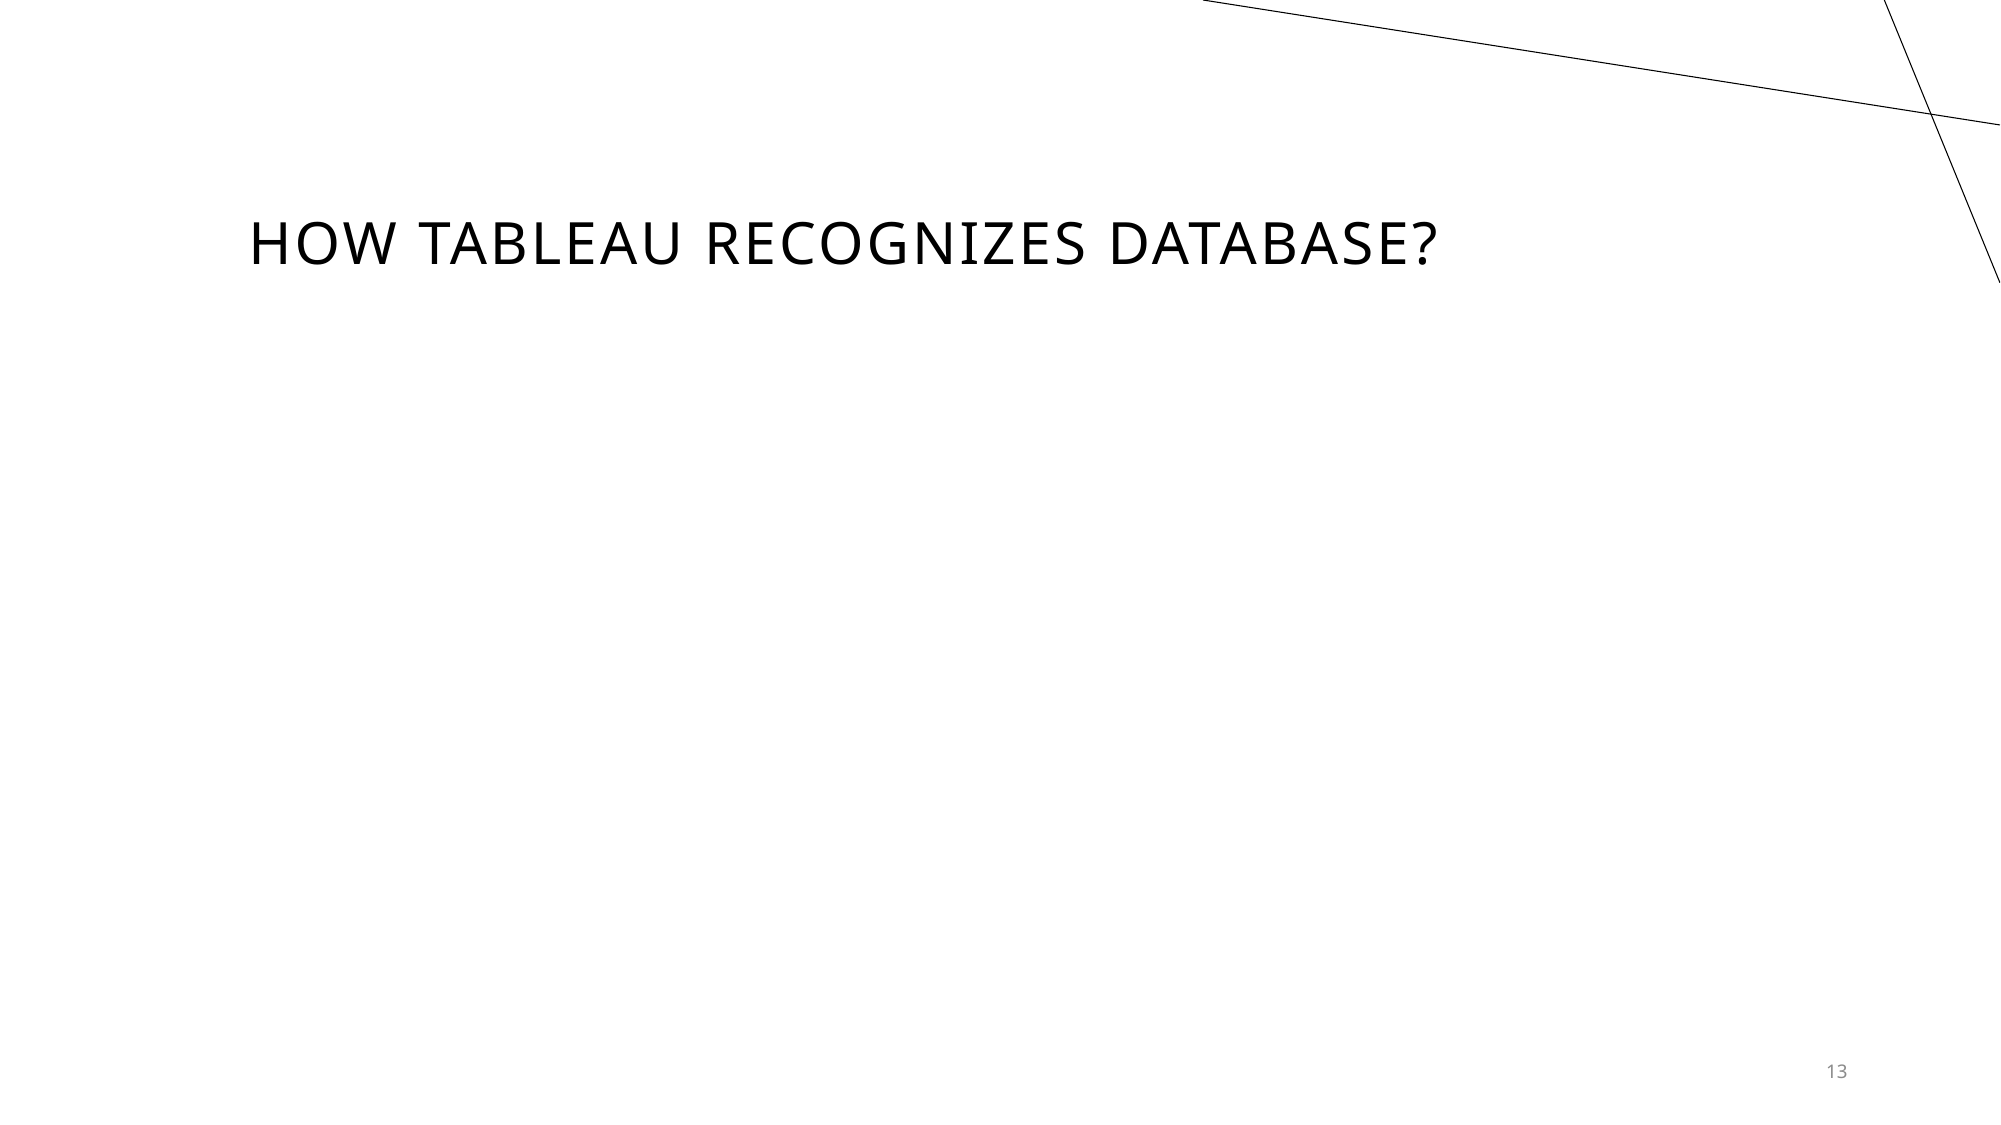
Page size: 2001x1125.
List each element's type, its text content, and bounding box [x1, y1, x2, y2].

slide_number 13 [1412, 1042, 1863, 1103]
title How Tableau Recognizes Database? [233, 188, 1546, 304]
